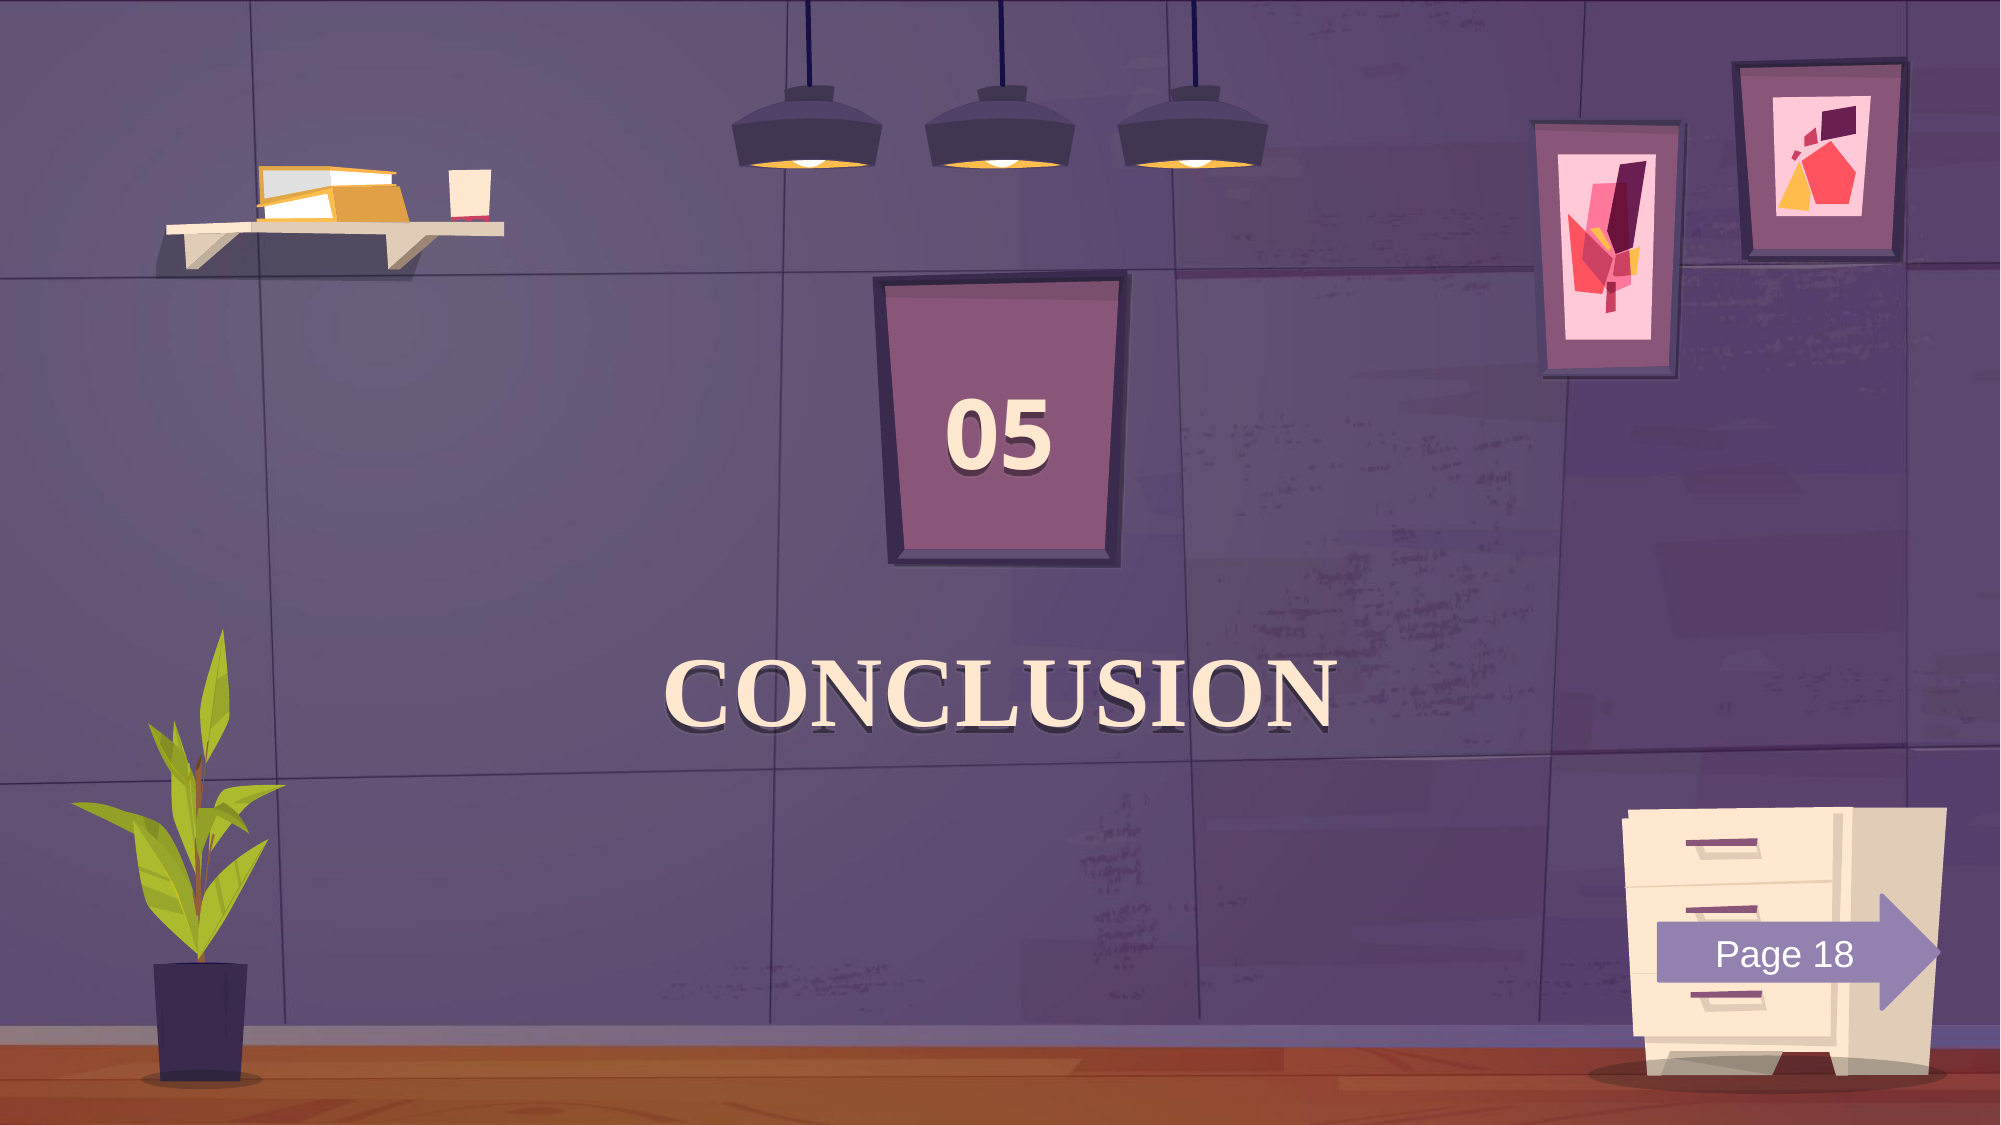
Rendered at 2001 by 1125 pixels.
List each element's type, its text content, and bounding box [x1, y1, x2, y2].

picture [0, 0, 2001, 1125]
title CONCLUSION [445, 594, 1555, 779]
text_box Page 18 [1656, 893, 1941, 1011]
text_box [872, 269, 1128, 566]
